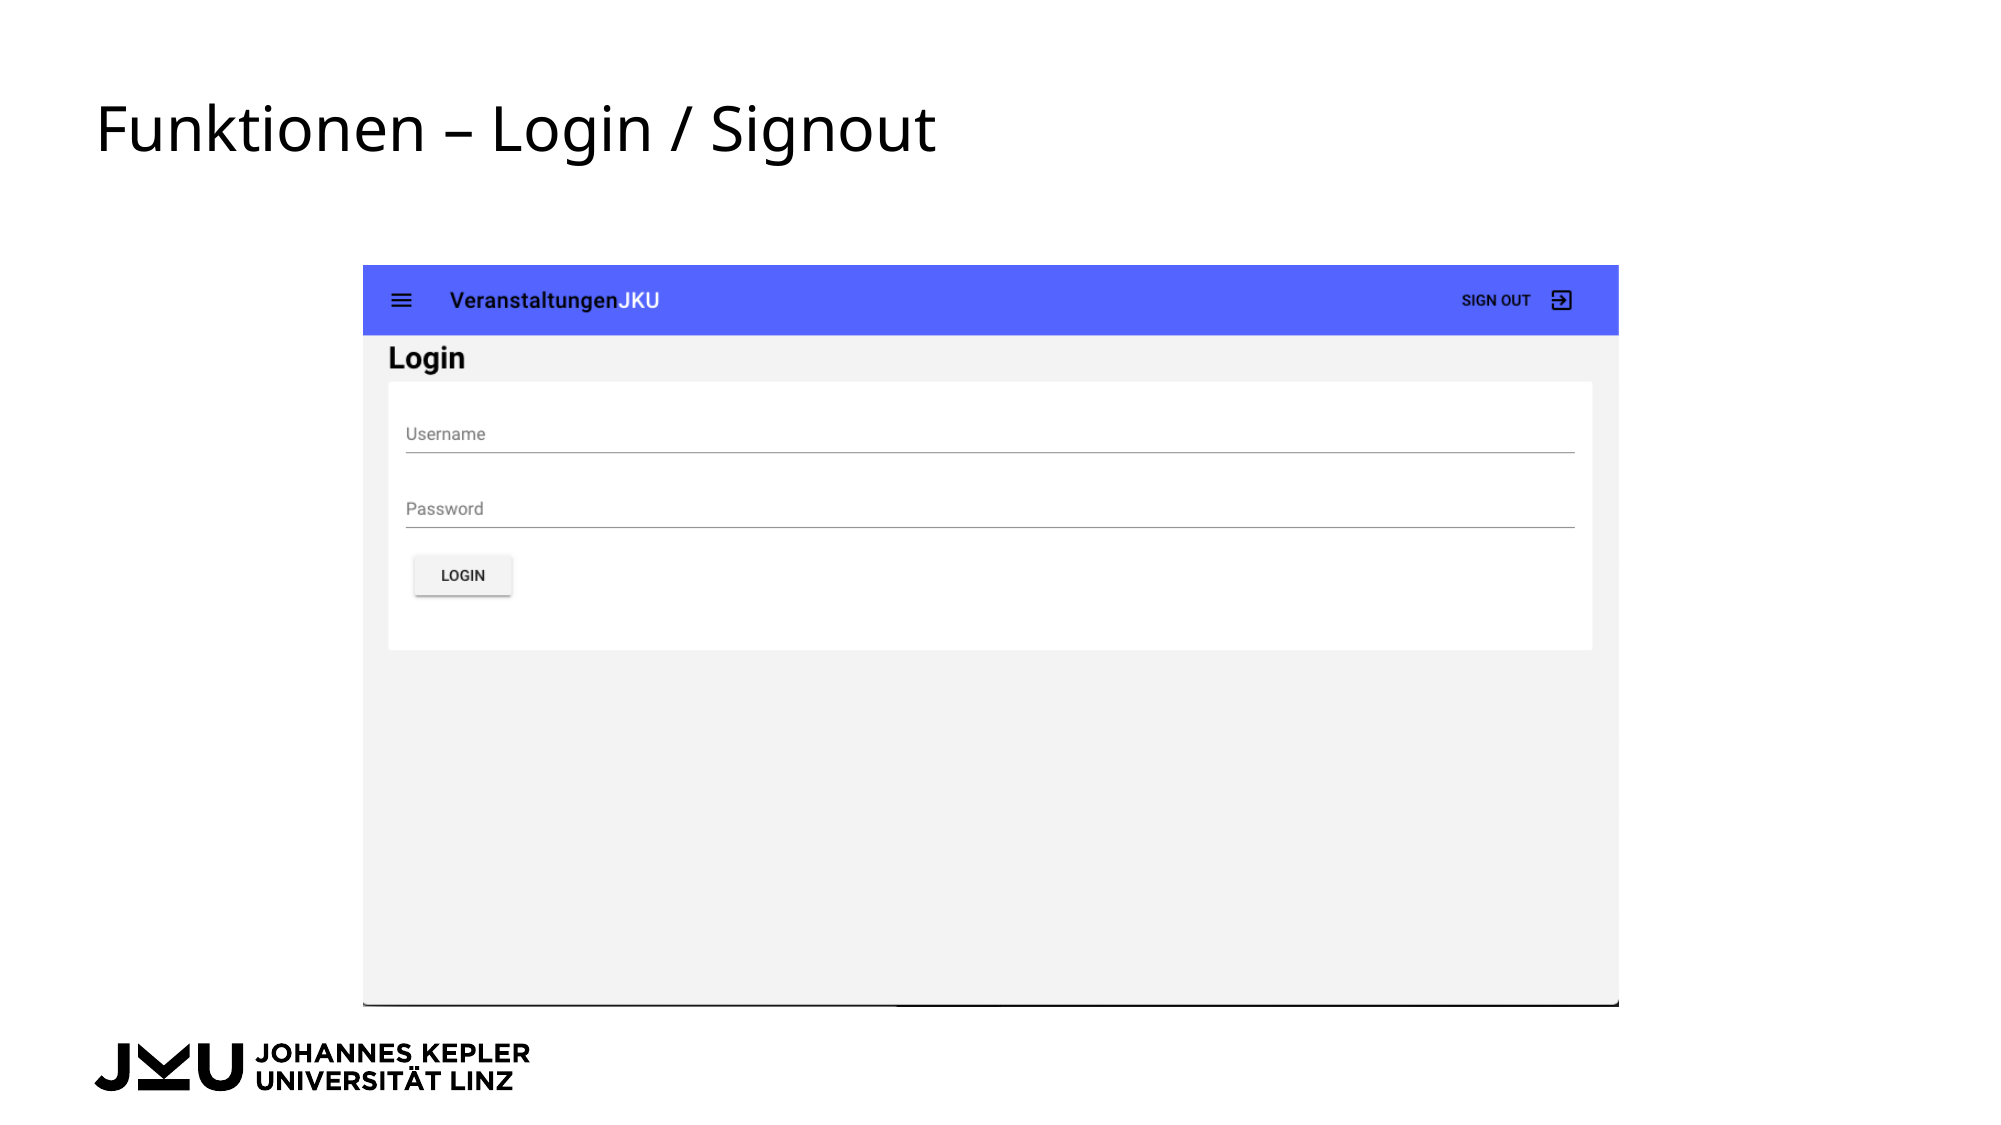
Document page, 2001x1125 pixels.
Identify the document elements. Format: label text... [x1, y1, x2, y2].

title Funktionen – Login / Signout [79, 94, 1905, 257]
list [363, 265, 1619, 1007]
